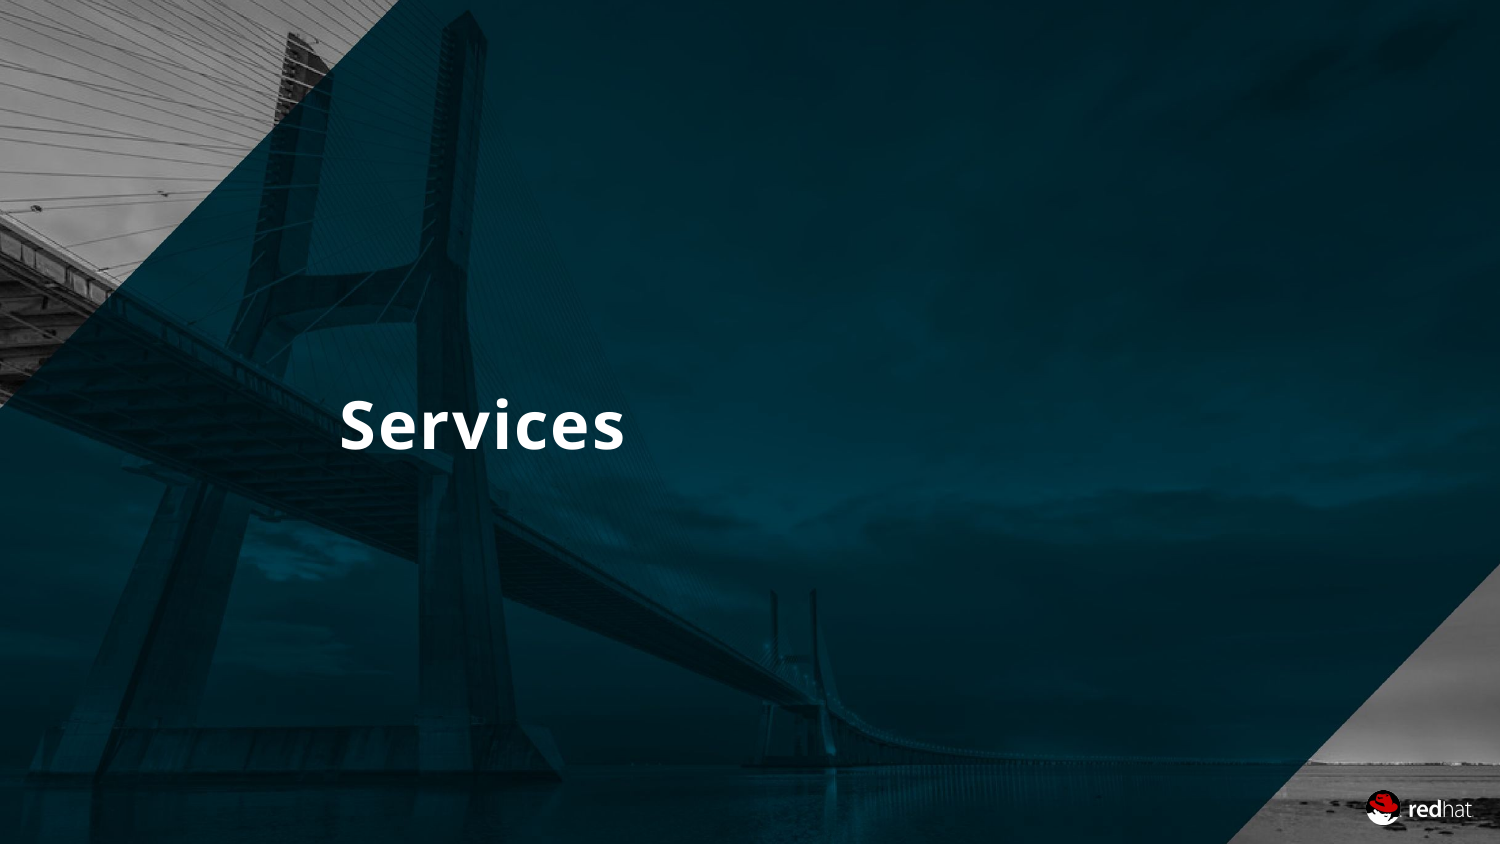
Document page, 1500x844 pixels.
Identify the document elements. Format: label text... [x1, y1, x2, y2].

title Services [337, 380, 1225, 524]
text_box [1366, 790, 1474, 825]
text_box [0, 0, 1500, 844]
